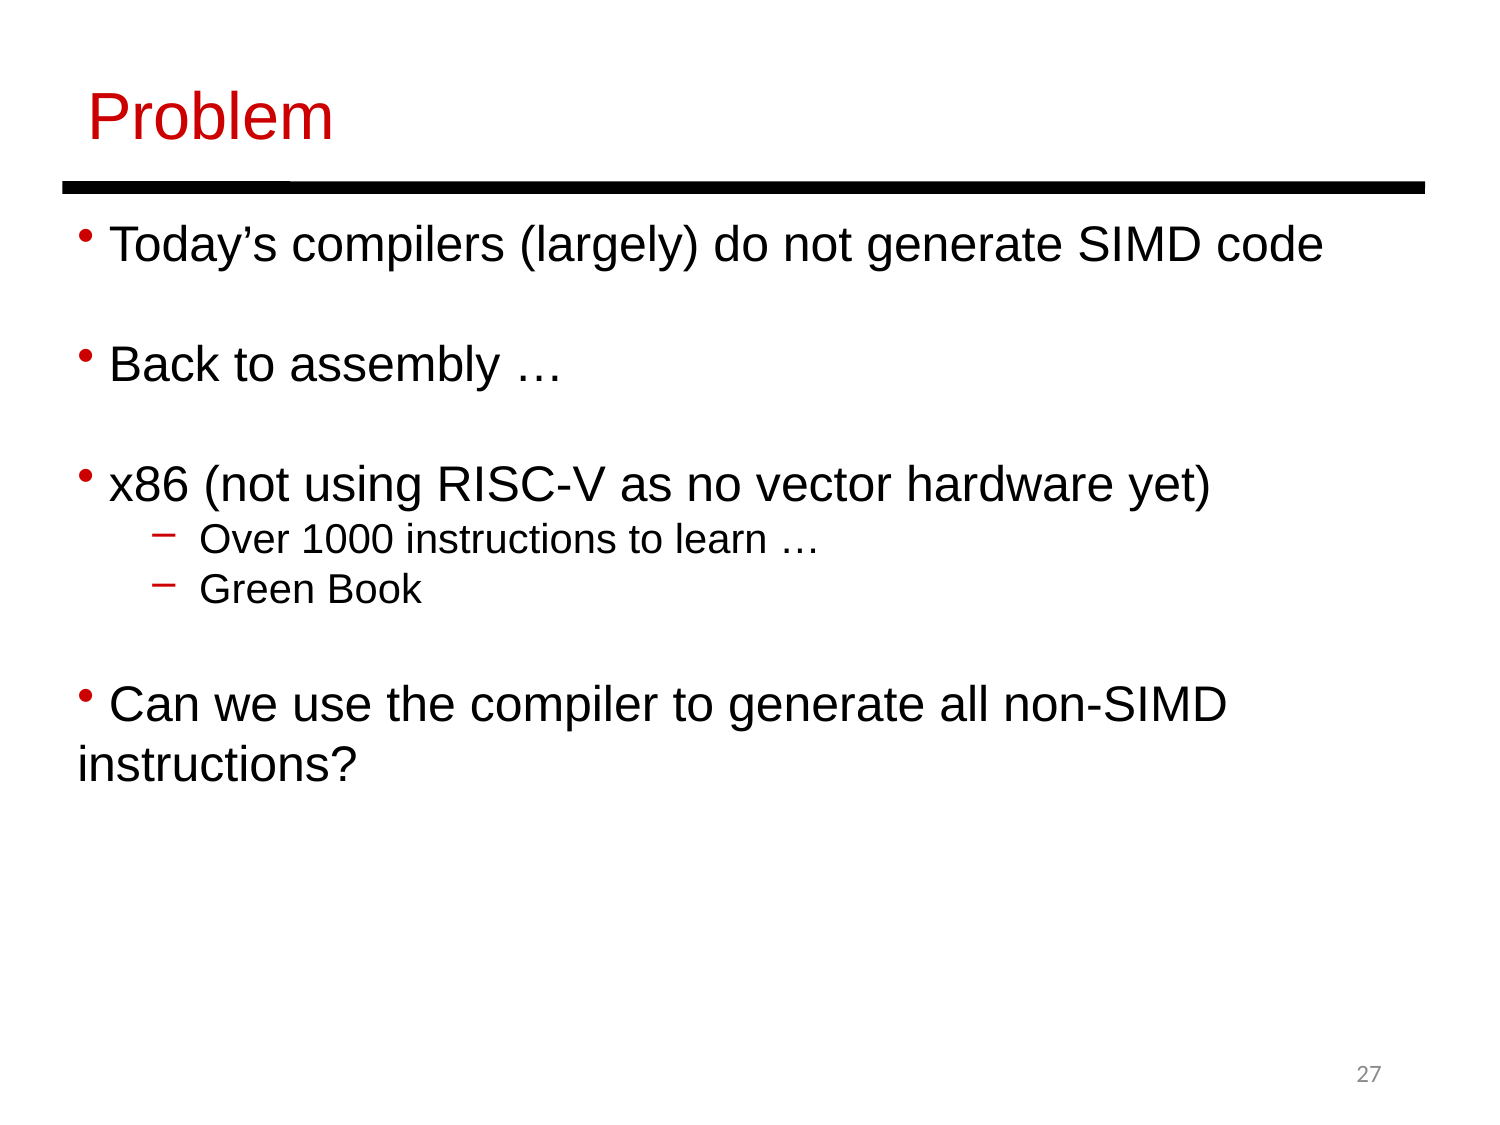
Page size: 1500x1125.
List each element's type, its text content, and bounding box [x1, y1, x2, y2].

slide_number 27 [1059, 1042, 1397, 1103]
text_box Problem [72, 65, 1228, 160]
text_box Today’s compilers (largely) do not generate SIMD code Back to assembly … x86 (not using RISC-V as no vector hardware yet) Over 1000 instructions to learn … Green Book Can we use the compiler to generate all non-SIMD instructions? [62, 203, 1455, 859]
